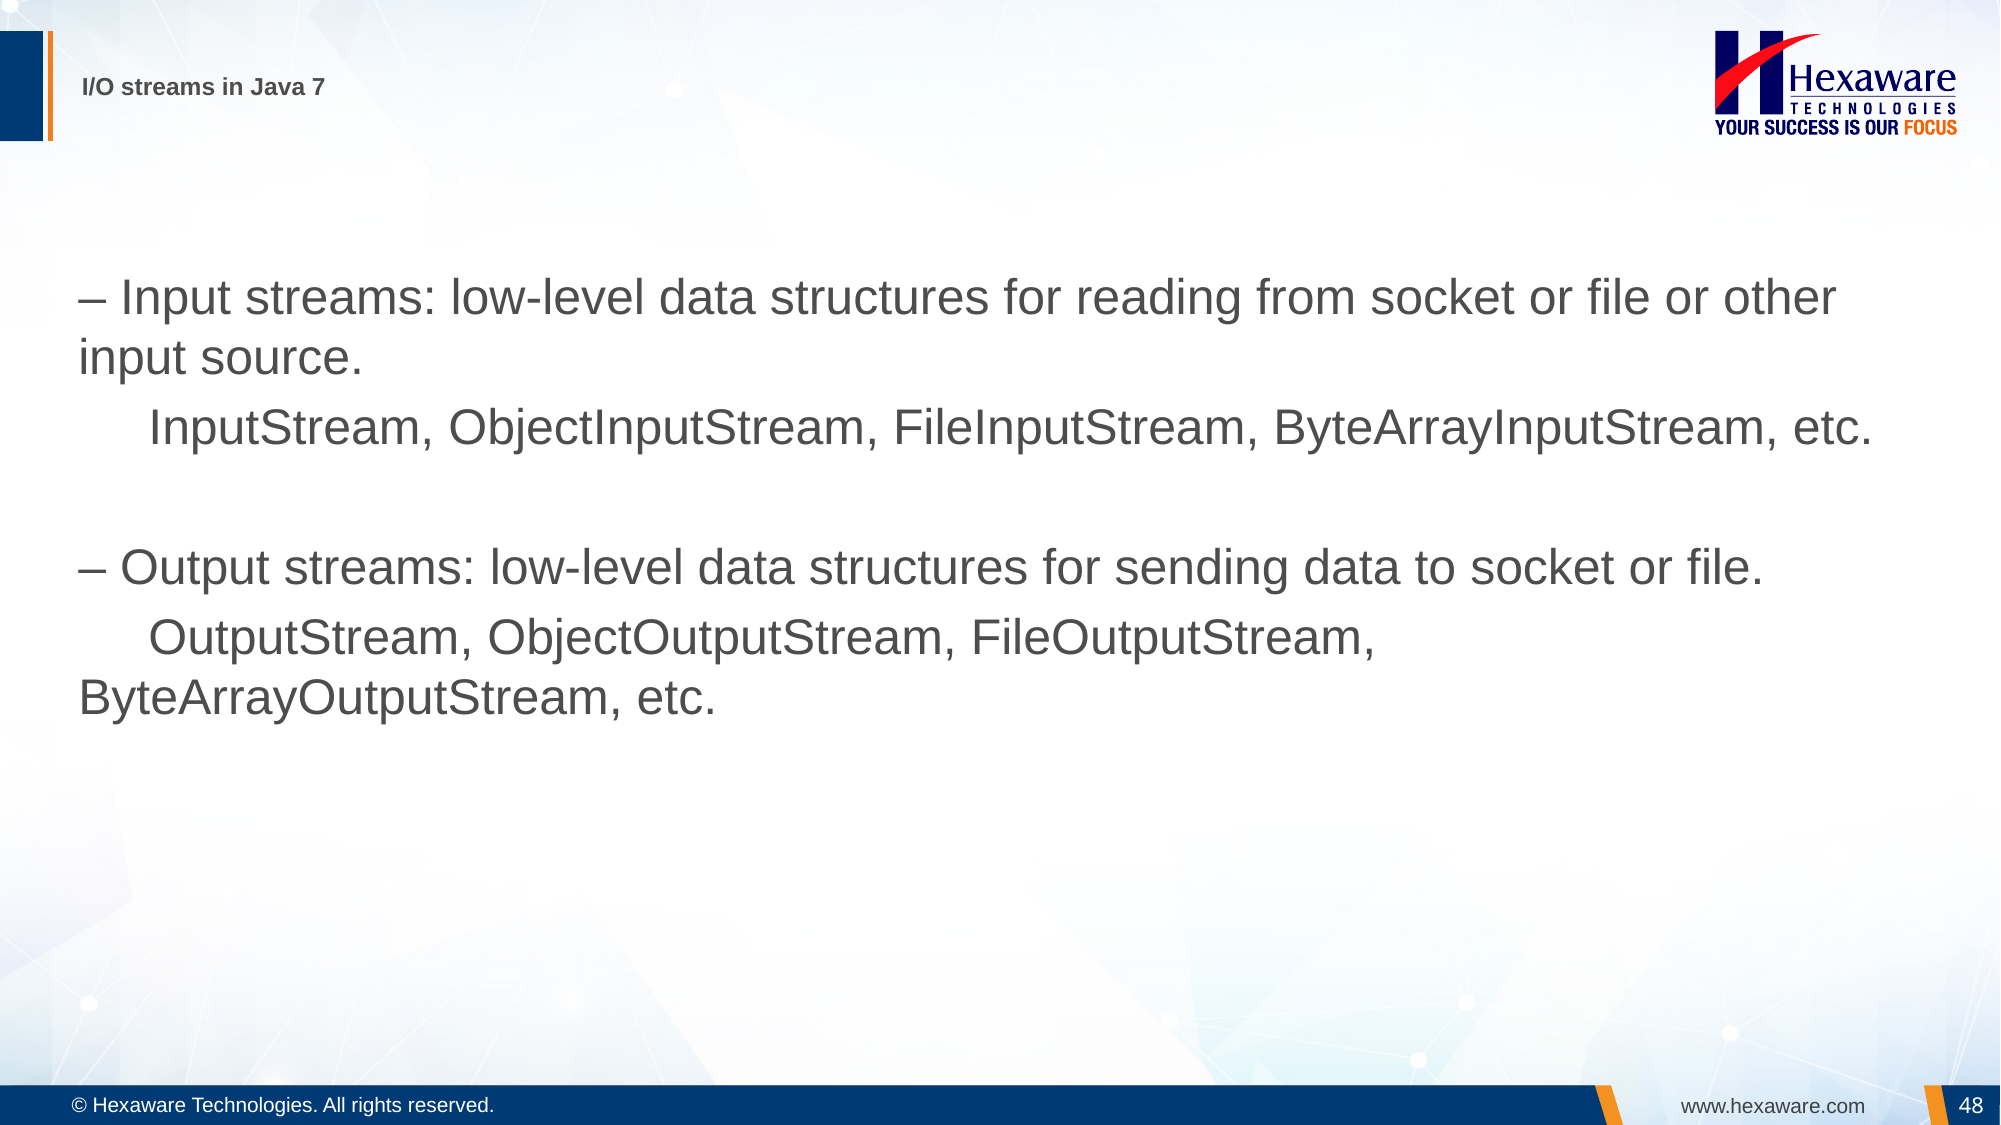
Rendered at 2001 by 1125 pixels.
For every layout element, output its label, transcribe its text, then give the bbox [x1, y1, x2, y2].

list – Input streams: low-level data structures for reading from socket or file or other input source. InputStream, ObjectInputStream, FileInputStream, ByteArrayInputStream, etc. – Output streams: low-level data structures for sending data to socket or file. OutputStream, ObjectOutputStream, FileOutputStream, ByteArrayOutputStream, etc. [67, 258, 1933, 1062]
picture [0, 0, 2000, 1125]
title I/O streams in Java 7 [70, 35, 1521, 136]
